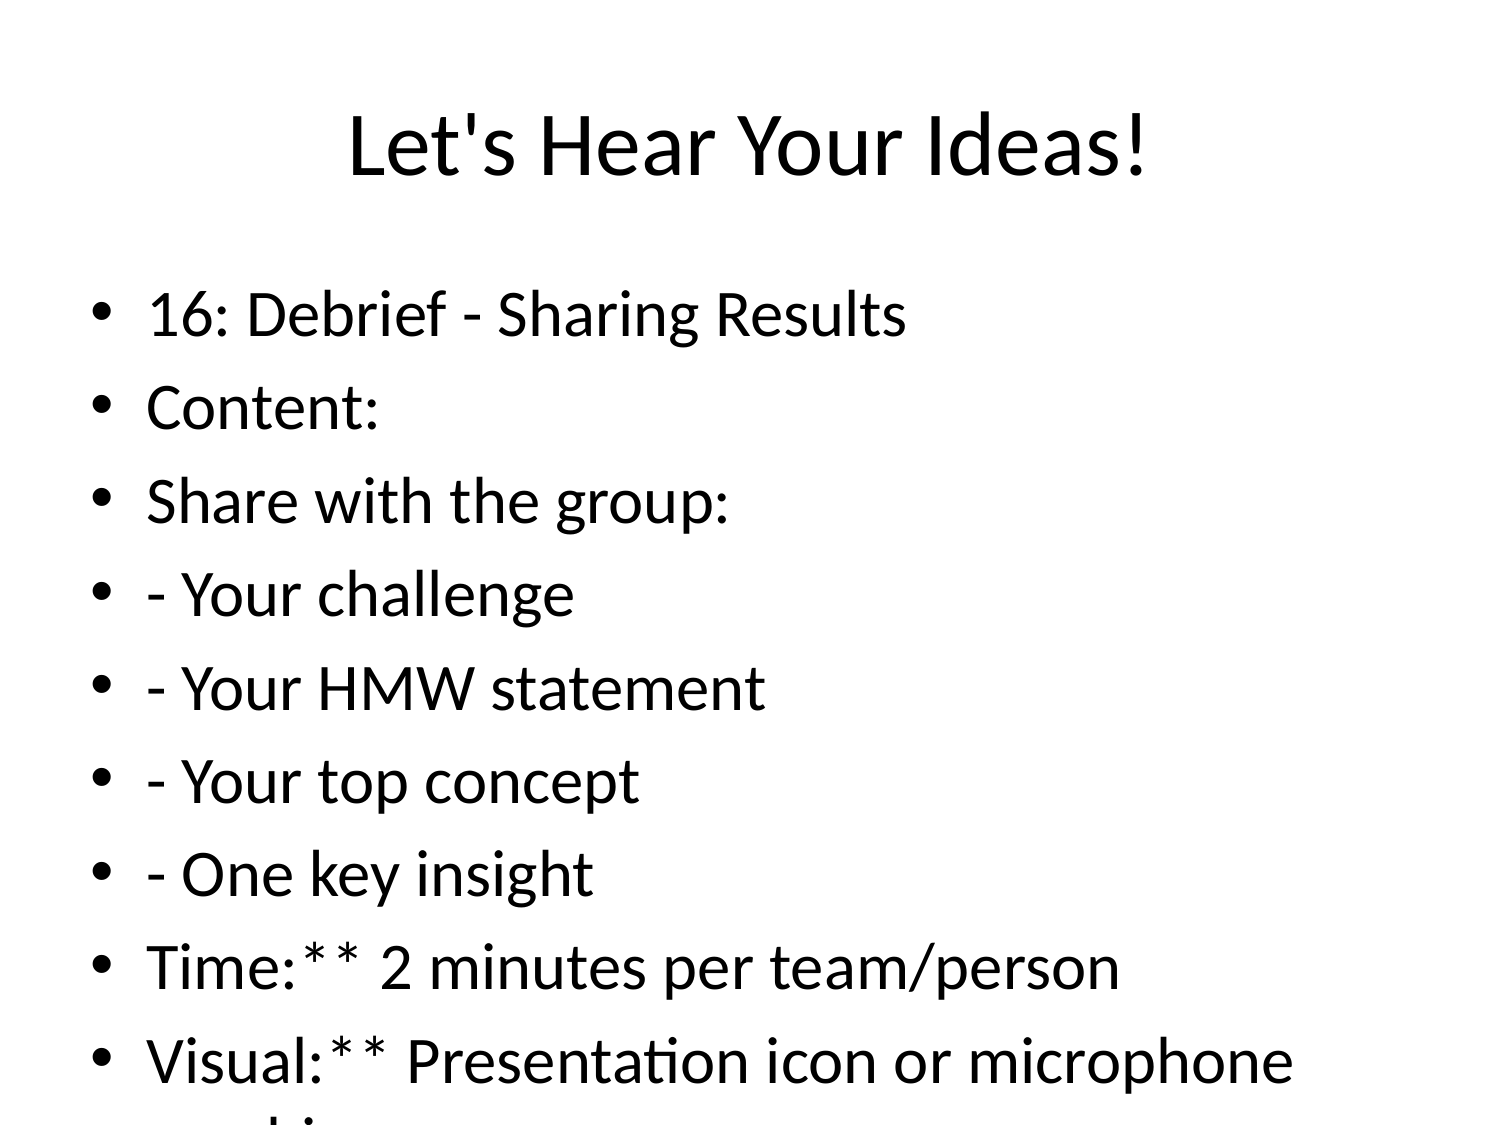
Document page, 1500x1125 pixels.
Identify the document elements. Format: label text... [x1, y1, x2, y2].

title Let's Hear Your Ideas! [75, 45, 1425, 233]
list 16: Debrief - Sharing Results Content: Share with the group: - Your challenge - Your HMW statement - Your top concept - One key insight Time:** 2 minutes per team/person Visual:** Presentation icon or microphone graphic [75, 262, 1425, 1005]
